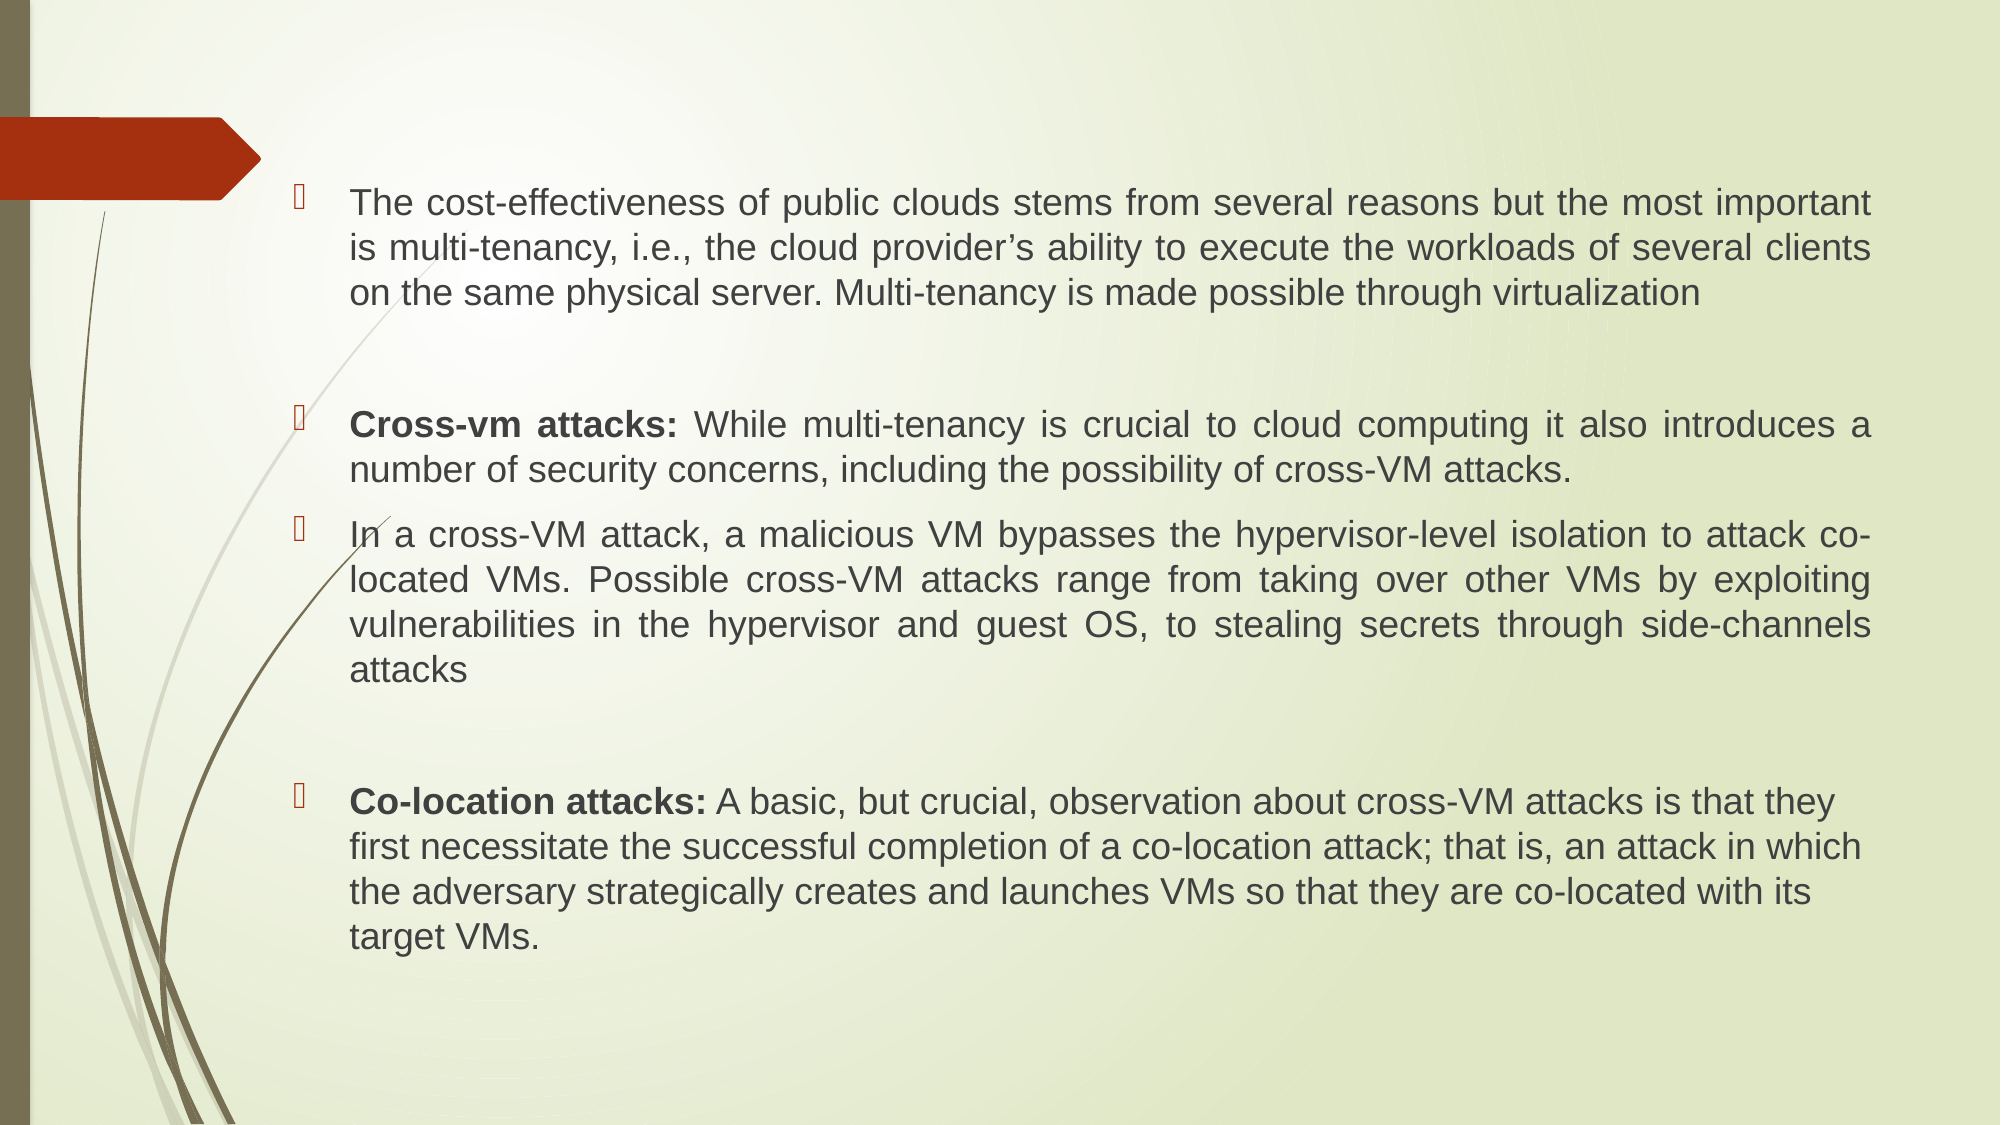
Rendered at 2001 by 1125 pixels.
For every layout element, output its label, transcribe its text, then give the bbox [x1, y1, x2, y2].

list The cost-effectiveness of public clouds stems from several reasons but the most important is multi-tenancy, i.e., the cloud provider’s ability to execute the workloads of several clients on the same physical server. Multi-tenancy is made possible through virtualization Cross-vm attacks: While multi-tenancy is crucial to cloud computing it also introduces a number of security concerns, including the possibility of cross-VM attacks. In a cross-VM attack, a malicious VM bypasses the hypervisor-level isolation to attack co-located VMs. Possible cross-VM attacks range from taking over other VMs by exploiting vulnerabilities in the hypervisor and guest OS, to stealing secrets through side-channels attacks Co-location attacks: A basic, but crucial, observation about cross-VM attacks is that they first necessitate the successful completion of a co-location attack; that is, an attack in which the adversary strategically creates and launches VMs so that they are co-located with its target VMs. [278, 170, 1888, 970]
